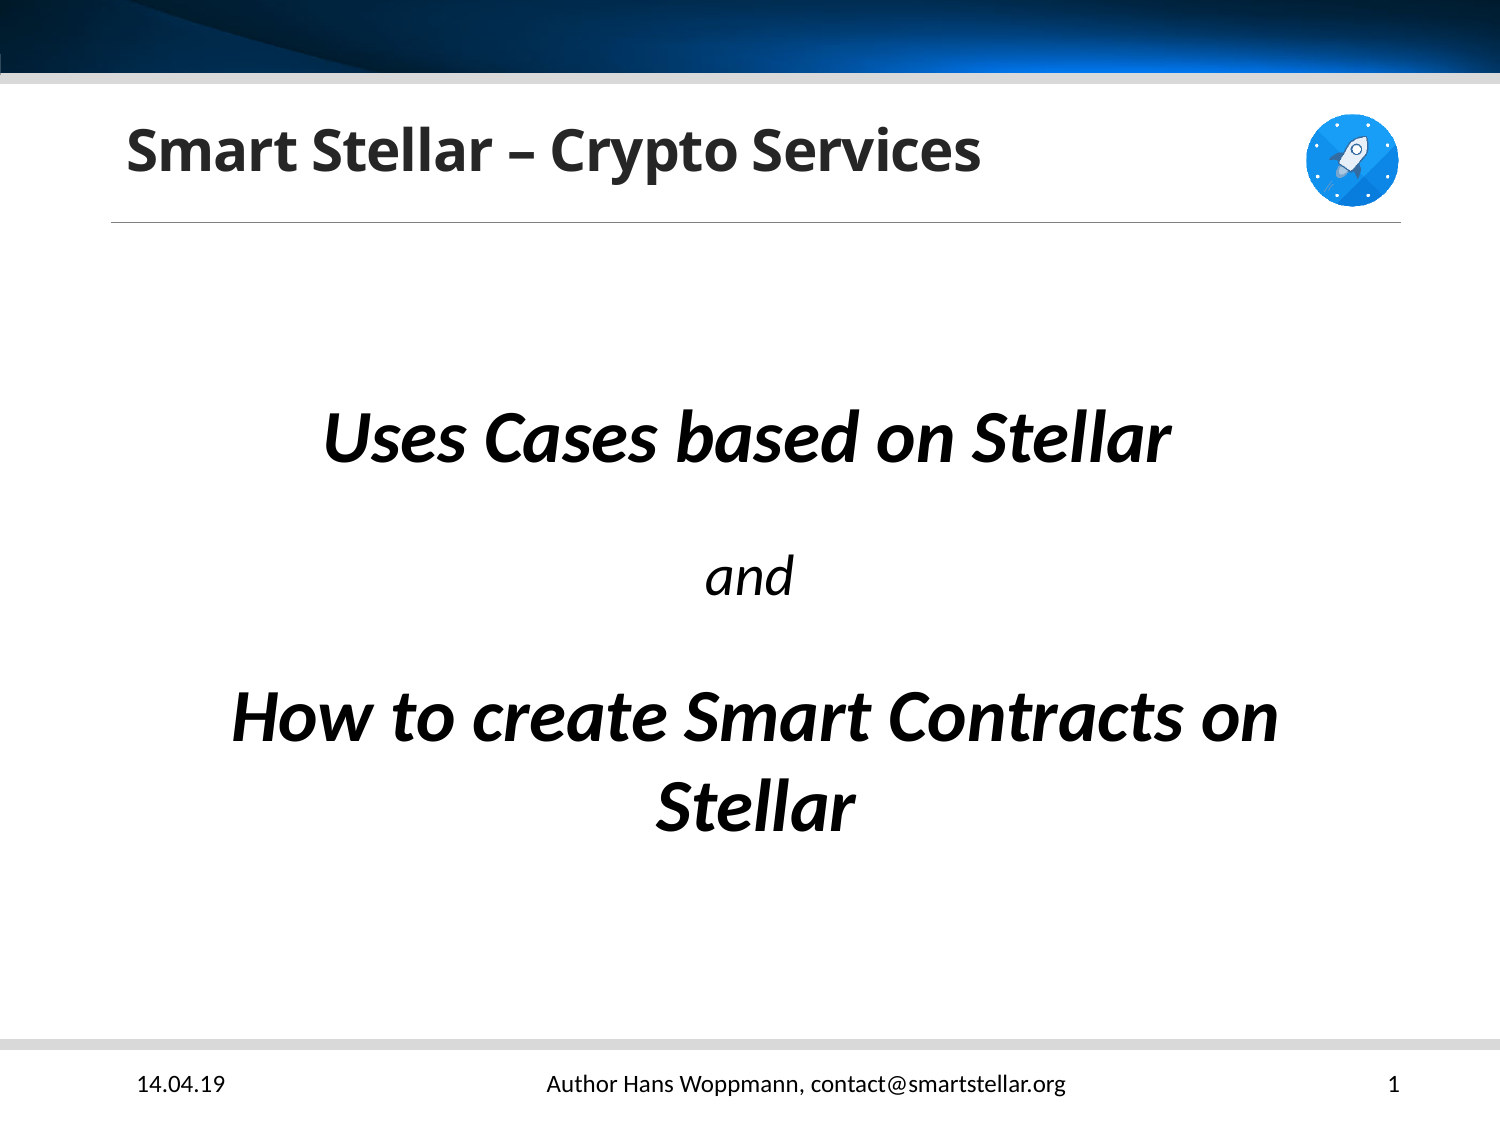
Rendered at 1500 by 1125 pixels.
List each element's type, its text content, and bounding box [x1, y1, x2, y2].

picture [0, 0, 1500, 73]
title Smart Stellar – Crypto Services [111, 110, 1301, 191]
picture [1302, 109, 1402, 210]
text_box Uses Cases based on Stellar and How to create Smart Contracts on Stellar [111, 289, 1402, 1035]
